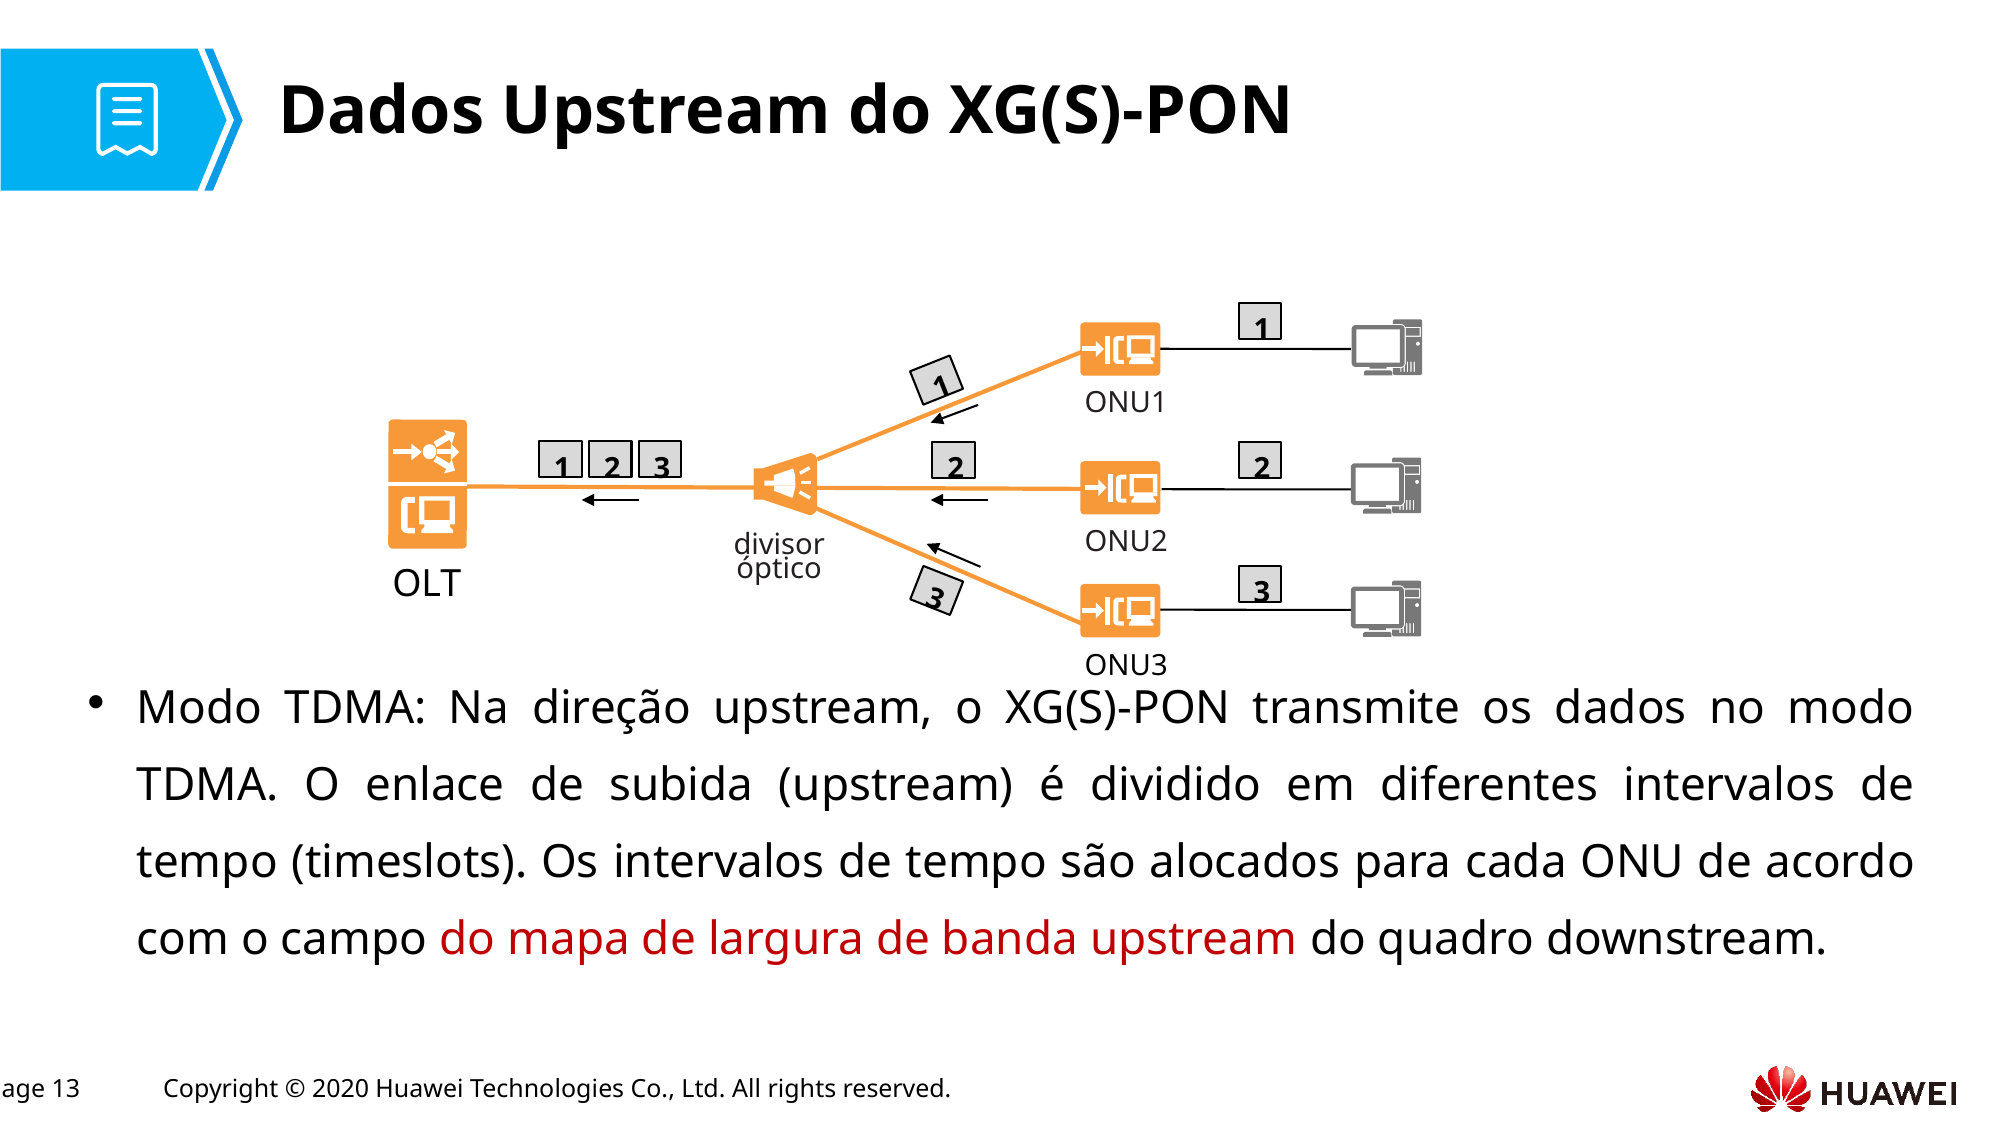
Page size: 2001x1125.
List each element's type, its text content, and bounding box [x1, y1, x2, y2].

title Dados Upstream do XG(S)-PON [261, 67, 1875, 173]
list Modo TDMA: Na direção upstream, o XG(S)-PON transmite os dados no modo TDMA. O enlace de subida (upstream) é dividido em diferentes intervalos de tempo (timeslots). Os intervalos de tempo são alocados para cada ONU de acordo com o campo do mapa de largura de banda upstream do quadro downstream. [73, 203, 1930, 972]
picture [1751, 1066, 1956, 1112]
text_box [375, 303, 1423, 682]
